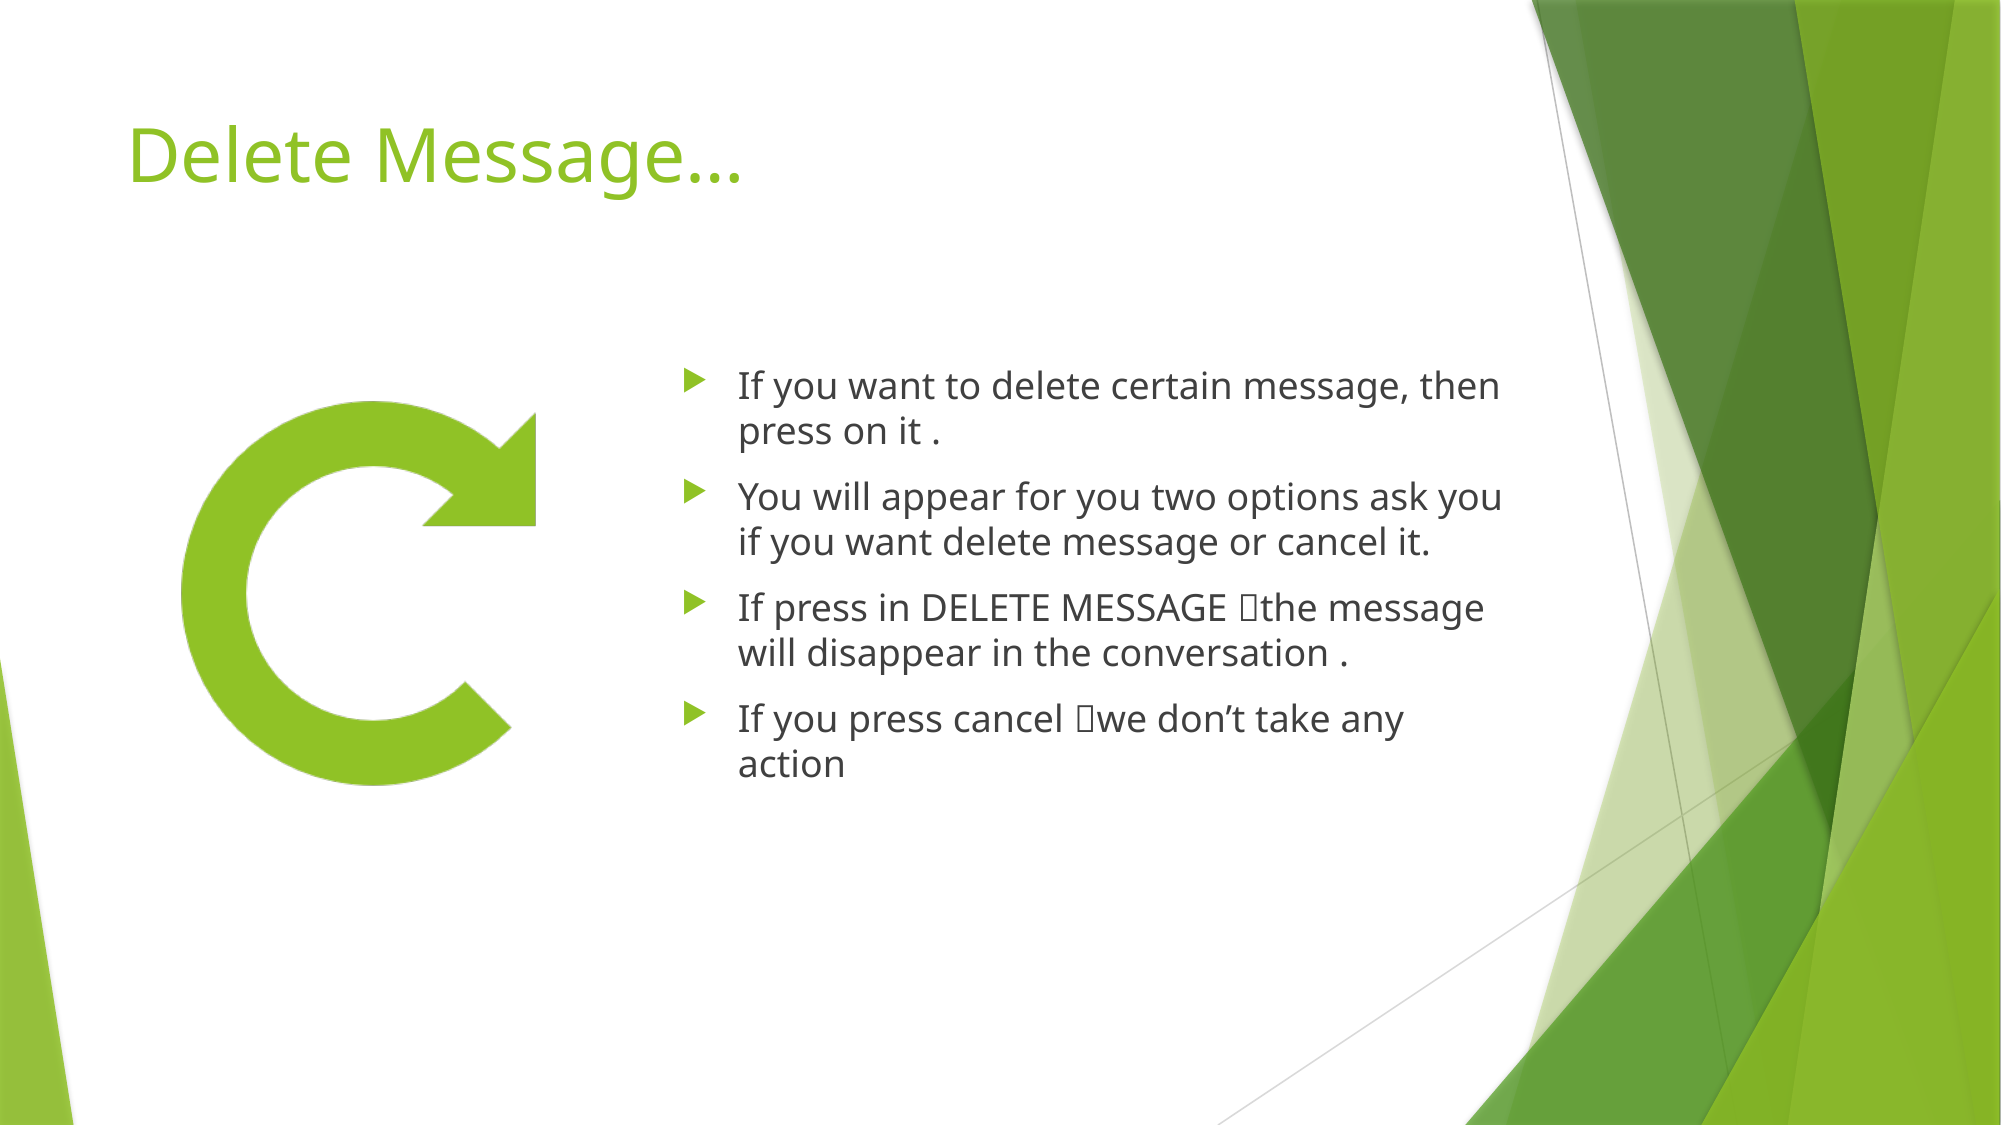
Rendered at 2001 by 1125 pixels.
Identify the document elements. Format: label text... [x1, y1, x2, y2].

title Delete Message… [111, 99, 1522, 317]
picture [133, 353, 613, 833]
list If you want to delete certain message, then press on it . You will appear for you two options ask you if you want delete message or cancel it. If press in DELETE MESSAGE the message will disappear in the conversation . If you press cancel we don’t take any action [666, 354, 1521, 992]
